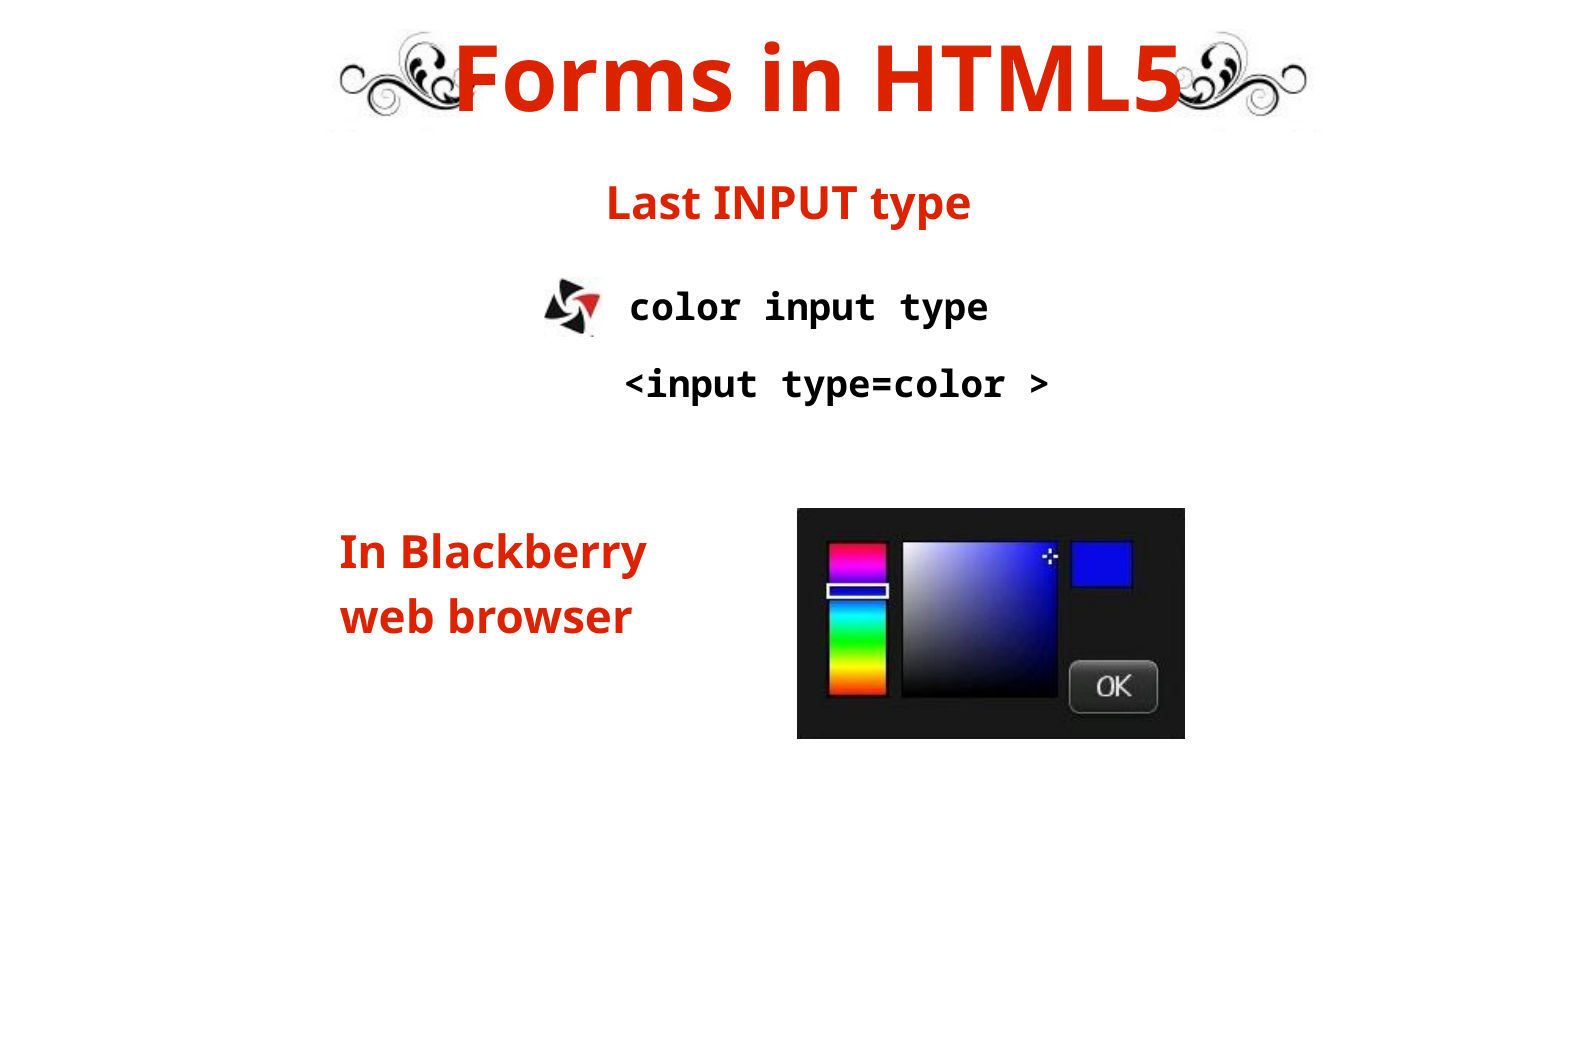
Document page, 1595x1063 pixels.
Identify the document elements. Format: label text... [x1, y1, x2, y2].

text_box Last INPUT type [590, 157, 1063, 237]
picture [325, 29, 483, 132]
picture [1163, 29, 1322, 132]
picture [544, 277, 603, 337]
title Forms in HTML5 [100, 0, 1536, 148]
text_box In Blackberry web browser [324, 505, 739, 650]
text_box <input type=color > [608, 354, 1093, 414]
text_box color input type [614, 277, 1057, 337]
picture [797, 508, 1185, 739]
